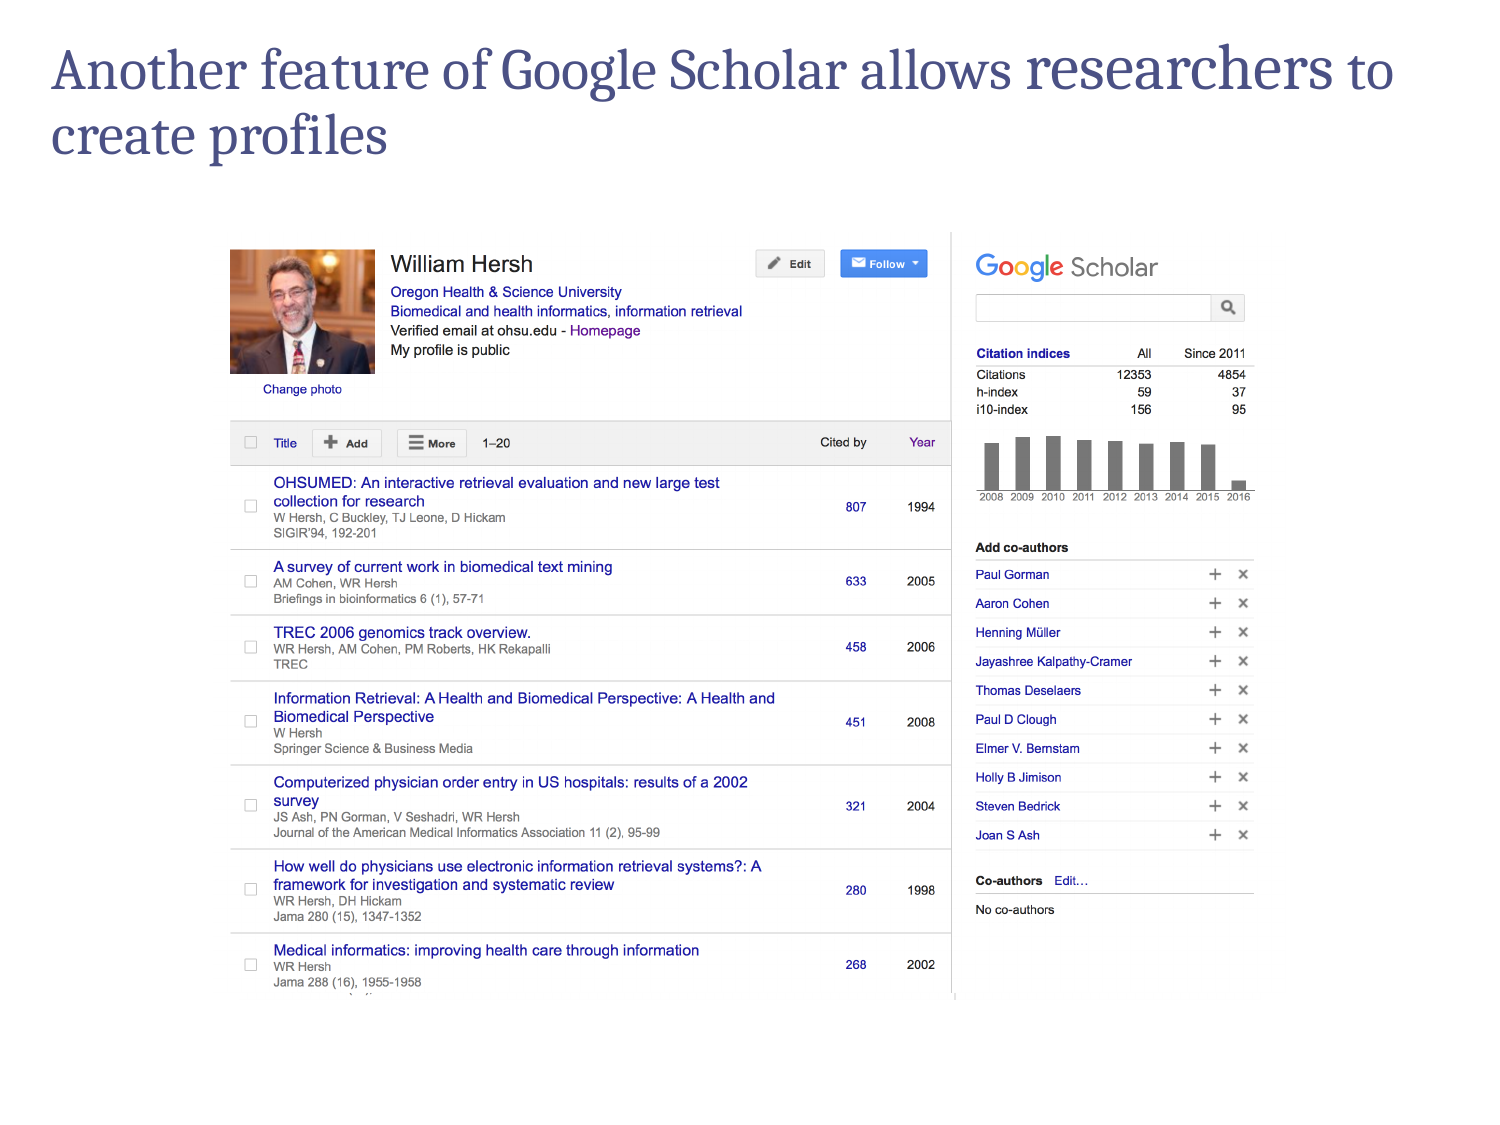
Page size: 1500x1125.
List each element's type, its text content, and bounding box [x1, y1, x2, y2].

title Another feature of Google Scholar allows researchers to create profiles [36, 25, 1464, 175]
picture [213, 232, 1286, 1000]
